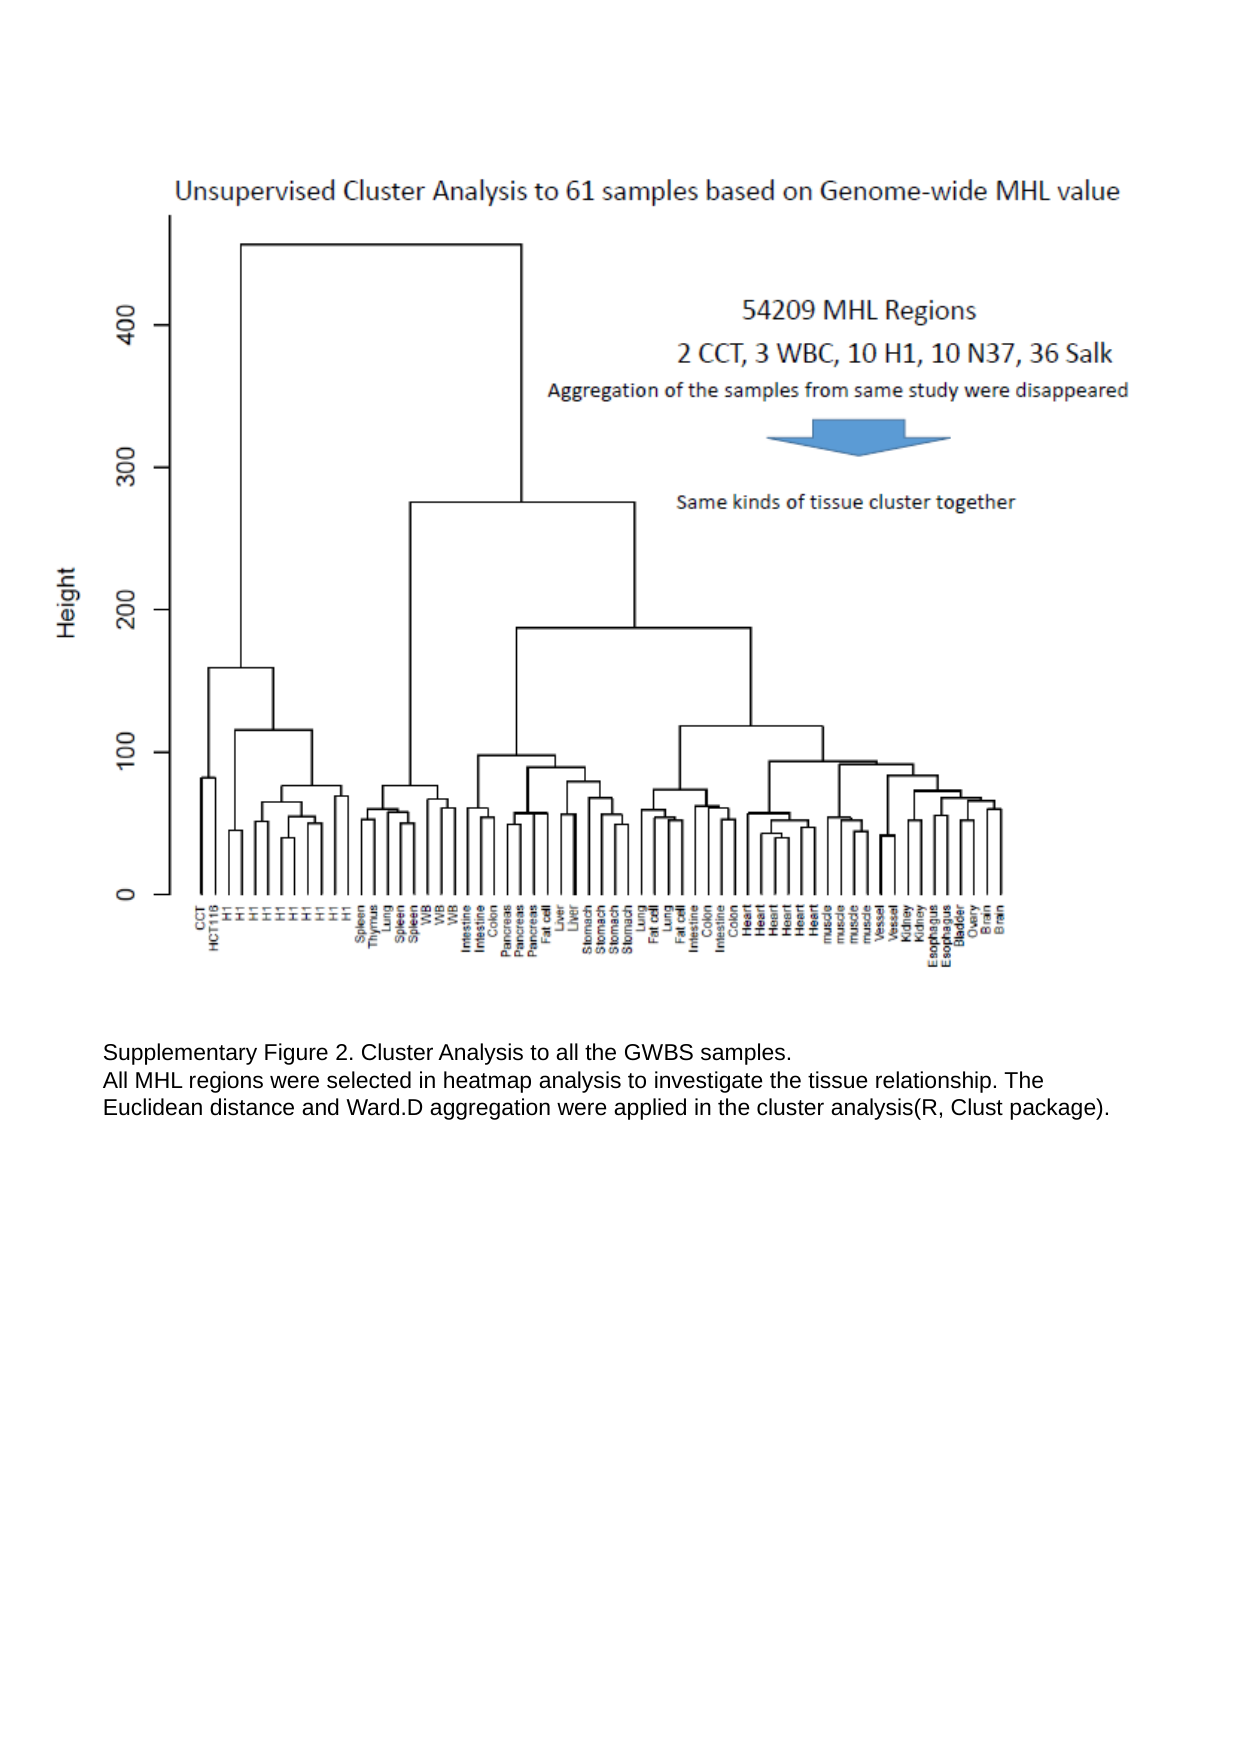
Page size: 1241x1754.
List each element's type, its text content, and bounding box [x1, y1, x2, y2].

picture [41, 166, 1144, 982]
text_box Supplementary Figure 2. Cluster Analysis to all the GWBS samples. All MHL regions were selected in heatmap analysis to investigate the tissue relationship. The Euclidean distance and Ward.D aggregation were applied in the cluster analysis(R, Clust package). [88, 1030, 1144, 1128]
